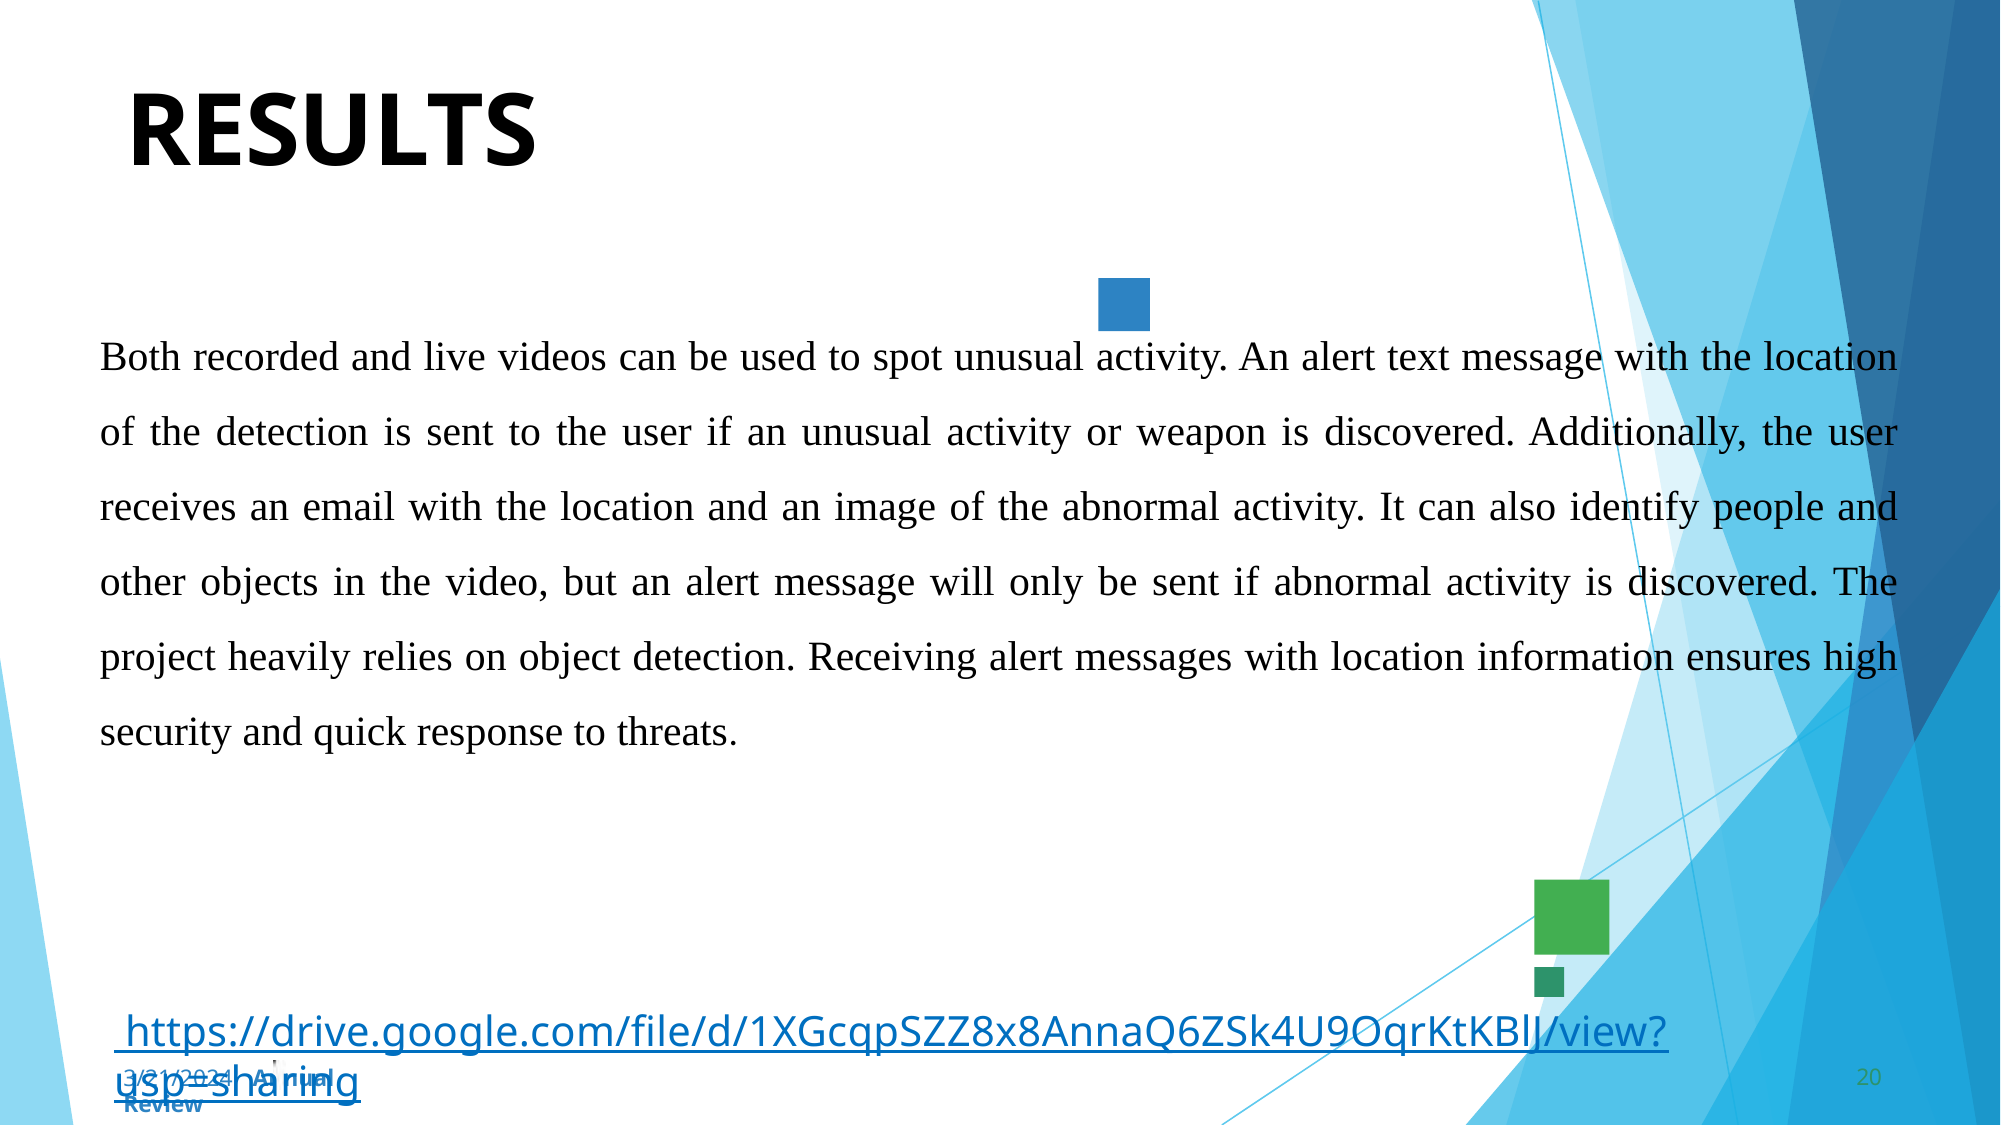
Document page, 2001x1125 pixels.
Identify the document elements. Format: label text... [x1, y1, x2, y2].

picture [273, 1060, 287, 1091]
text_box 3/21/2024 Annual Review [123, 1106, 415, 1118]
slide_number 20 [1849, 1061, 1890, 1125]
title RESULTS [91, 63, 1694, 254]
text_box https://drive.google.com/file/d/1XGcqpSZZ8x8AnnaQ6ZSk4U9OqrKtKBlJ/view?usp=sharing [112, 1002, 1888, 1106]
list Both recorded and live videos can be used to spot unusual activity. An alert text message with the location of the detection is sent to the user if an unusual activity or weapon is discovered. Additionally, the user receives an email with the location and an image of the abnormal activity. It can also identify people and other objects in the video, but an alert message will only be sent if abnormal activity is discovered. The project heavily relies on object detection. Receiving alert messages with location information ensures high security and quick response to threats. [99, 258, 1900, 1002]
